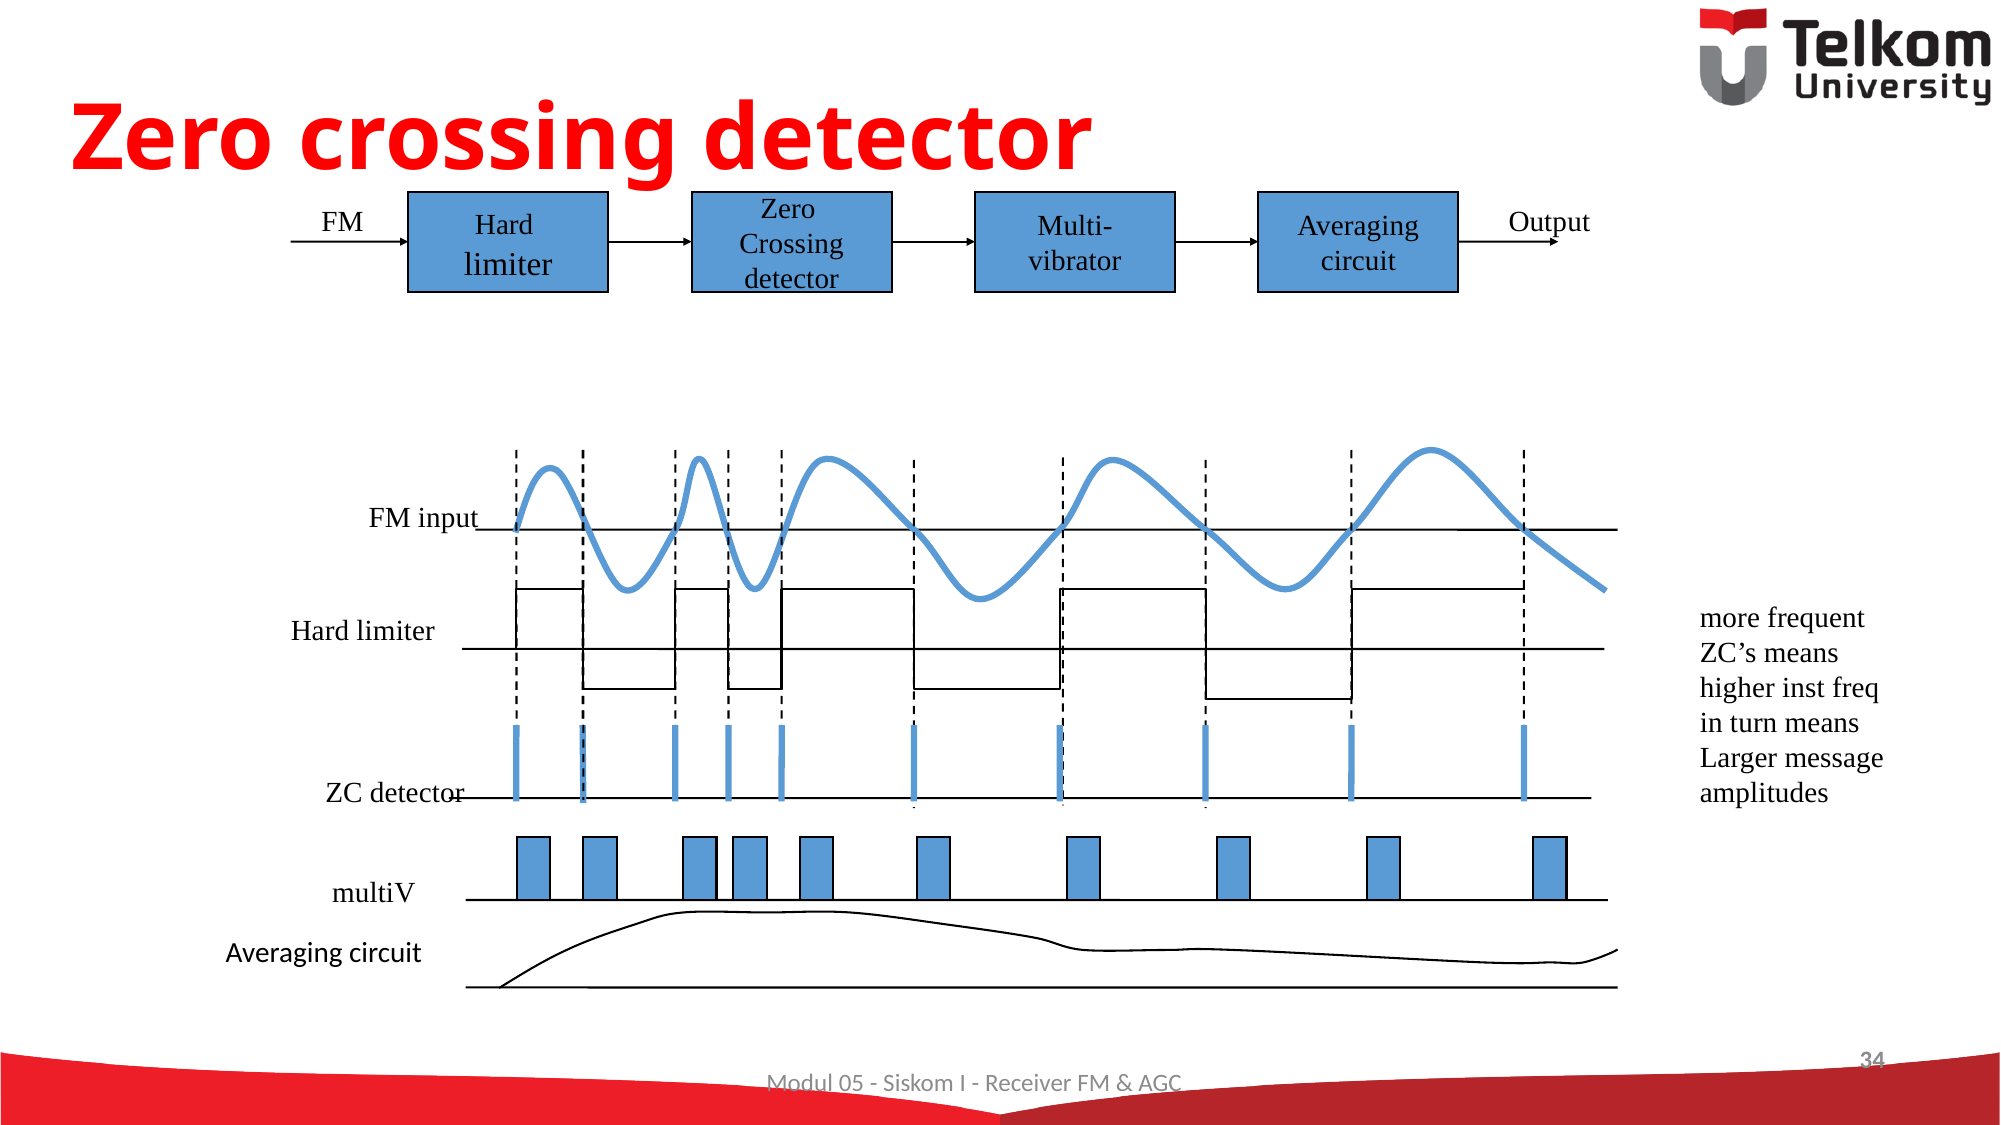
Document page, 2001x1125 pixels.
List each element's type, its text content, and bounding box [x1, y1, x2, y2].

text_box [517, 458, 781, 591]
text_box [1066, 837, 1100, 900]
picture [0, 1052, 2000, 1125]
text_box multiV [317, 866, 431, 916]
text_box [1533, 837, 1567, 900]
text_box [683, 837, 717, 900]
text_box Averaging circuit [210, 925, 437, 976]
text_box [583, 837, 617, 900]
text_box Hard limiter [276, 603, 451, 654]
text_box more frequent ZC’s means higher inst freq in turn means Larger message amplitudes [1684, 591, 1899, 816]
text_box ZC detector [310, 766, 480, 816]
text_box [516, 589, 1524, 699]
title Zero crossing detector [55, 59, 1863, 220]
text_box [799, 837, 834, 900]
text_box [781, 450, 1604, 600]
footer Modul 05 - Siskom I - Receiver FM & AGC [202, 1055, 1747, 1107]
text_box [1216, 837, 1250, 900]
text_box [500, 911, 1617, 988]
text_box [733, 837, 767, 900]
slide_number 34 [1797, 1021, 1947, 1097]
text_box FM input [353, 491, 494, 541]
text_box [916, 837, 950, 900]
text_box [291, 191, 1612, 292]
text_box [516, 837, 550, 900]
picture [1696, 6, 1994, 108]
text_box [1366, 837, 1400, 900]
